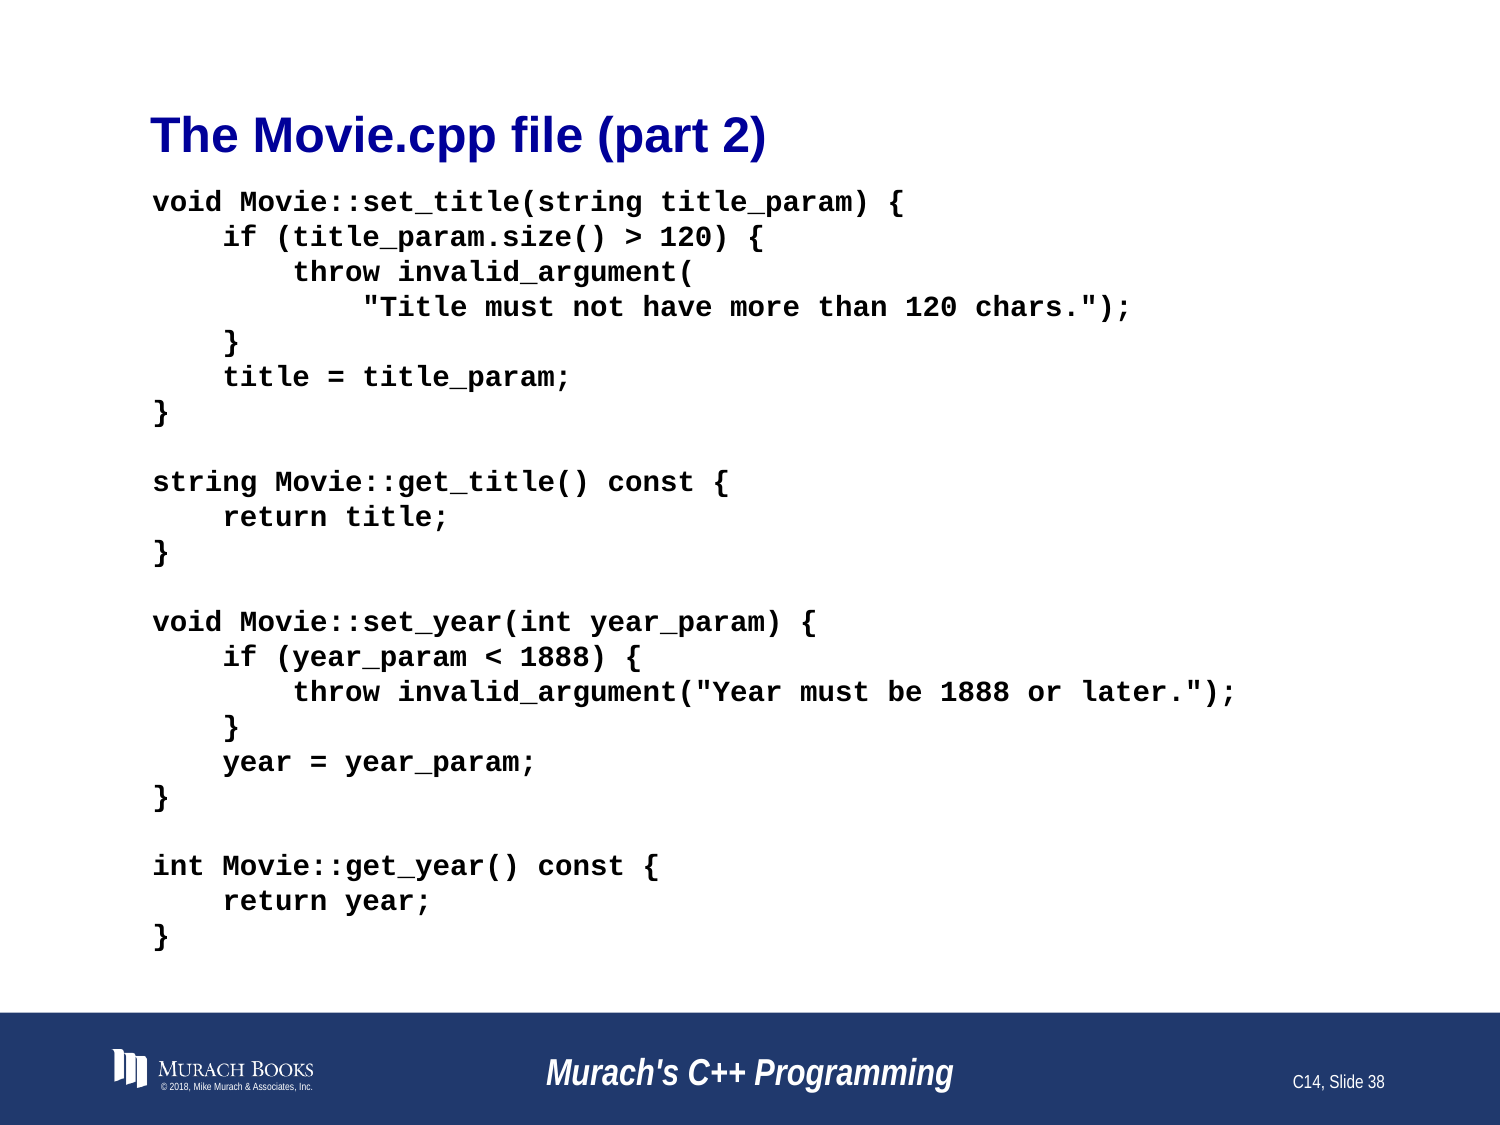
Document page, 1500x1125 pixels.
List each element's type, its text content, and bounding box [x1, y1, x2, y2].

footer © 2018, Mike Murach & Associates, Inc. [12, 1025, 463, 1100]
title The Movie.cpp file (part 2) [150, 102, 1350, 164]
list void Movie::set_title(string title_param) { if (title_param.size() > 120) { throw invalid_argument( "Title must not have more than 120 chars."); } title = title_param; } string Movie::get_title() const { return title; } void Movie::set_year(int year_param) { if (year_param < 1888) { throw invalid_argument("Year must be 1888 or later."); } year = year_param; } int Movie::get_year() const { return year; } [137, 174, 1350, 975]
slide_number C14, Slide 38 [1087, 1025, 1400, 1100]
slide_number Murach's C++ Programming [463, 1025, 1050, 1100]
